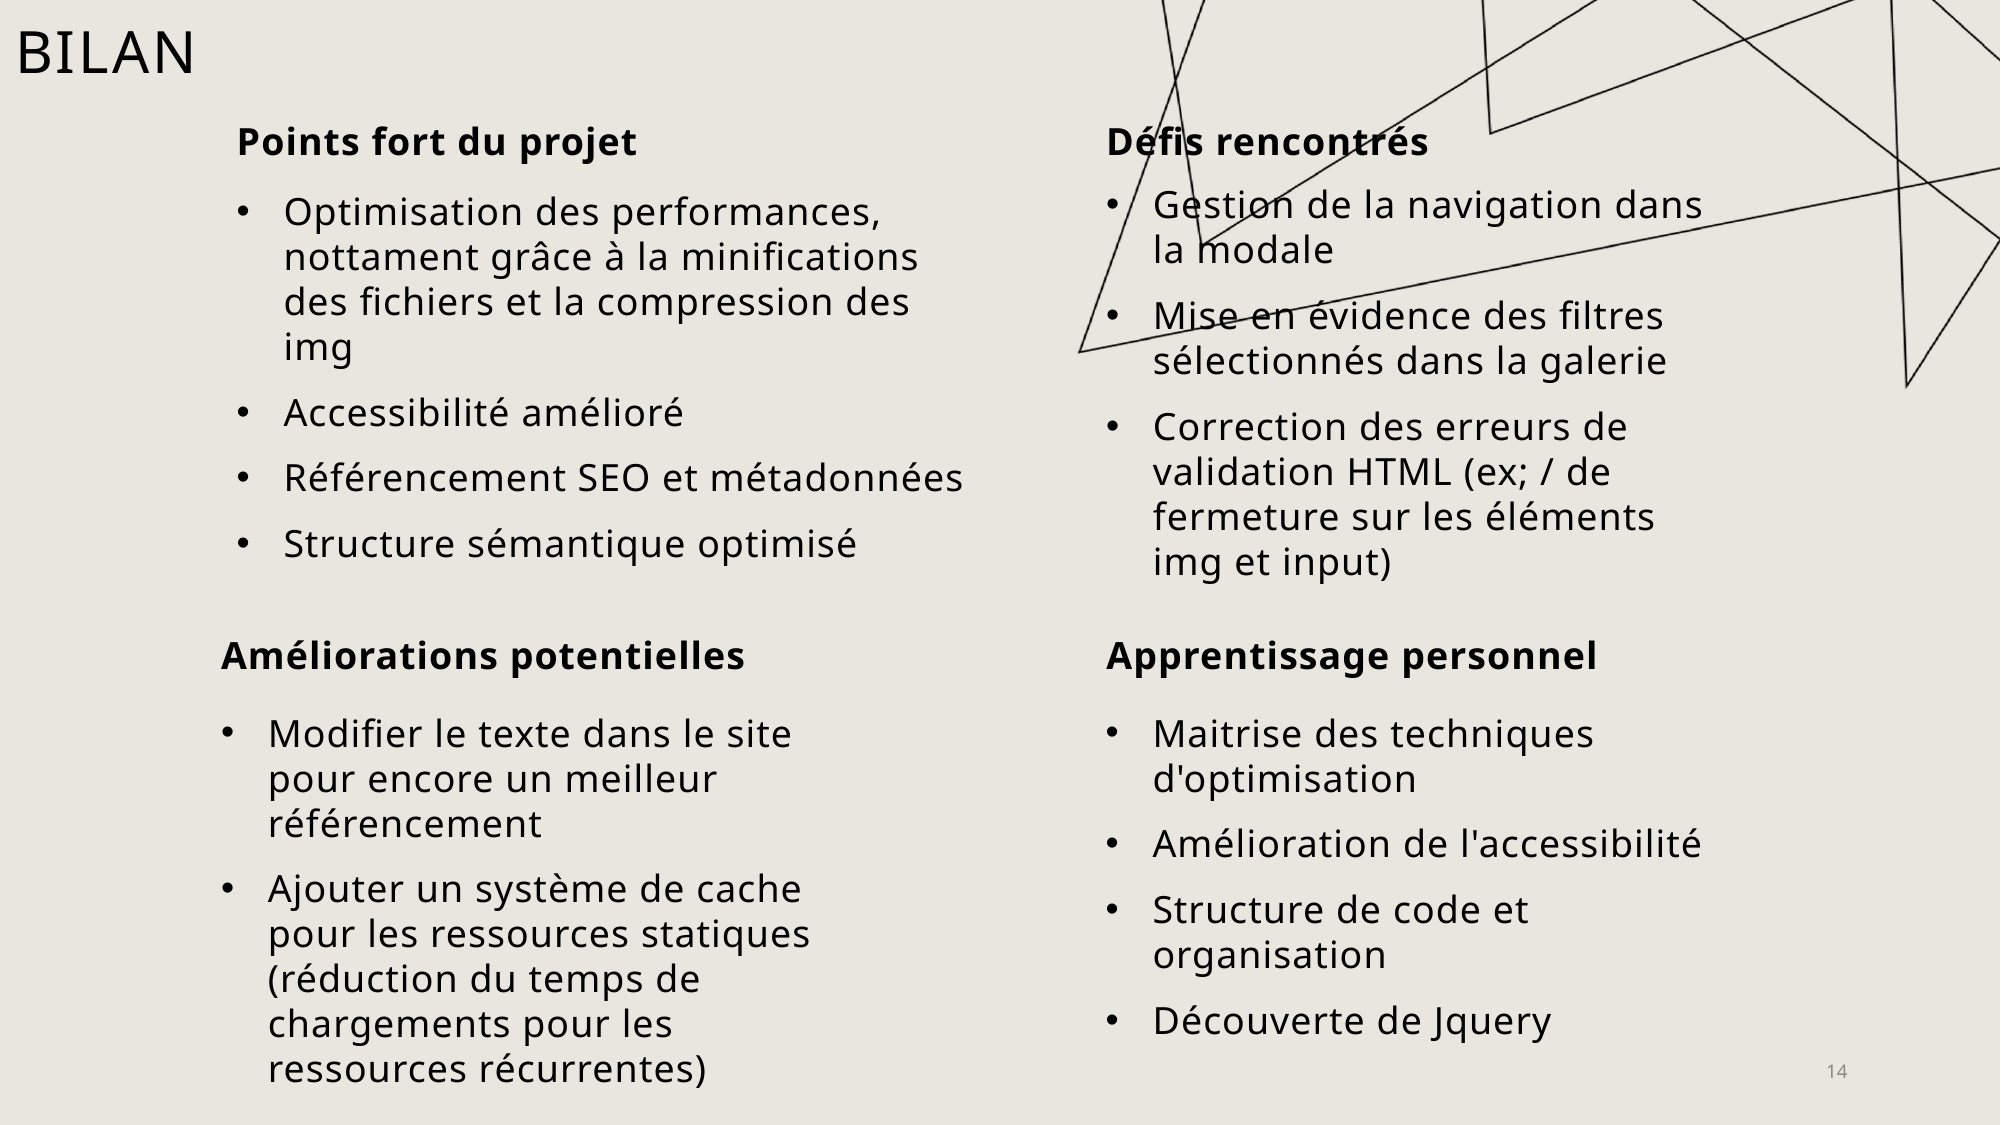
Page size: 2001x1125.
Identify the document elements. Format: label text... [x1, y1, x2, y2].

text_box Modifier le texte dans le site pour encore un meilleur référencement Ajouter un système de cache pour les ressources statiques (réduction du temps de chargements pour les ressources récurrentes) [206, 709, 853, 1125]
picture [1034, 180, 1091, 389]
picture [1034, 0, 2000, 389]
title bilan [0, 0, 267, 94]
list Défis rencontrés [1091, 106, 1738, 180]
slide_number 14 [1412, 1042, 1863, 1103]
text_box Apprentissage personnel [1091, 620, 1739, 695]
list Optimisation des performances, nottament grâce à la minifications des fichiers et la compression des img Accessibilité amélioré Référencement SEO et métadonnées Structure sémantique optimisé [221, 180, 1000, 548]
list Points fort du projet [221, 106, 1091, 180]
text_box Améliorations potentielles [206, 620, 853, 695]
list Gestion de la navigation dans la modale Mise en évidence des filtres sélectionnés dans la galerie Correction des erreurs de validation HTML (ex; / de fermeture sur les éléments img et input) [1091, 180, 1738, 620]
text_box Maitrise des techniques d'optimisation Amélioration de l'accessibilité Structure de code et organisation Découverte de Jquery [1090, 709, 1739, 1072]
